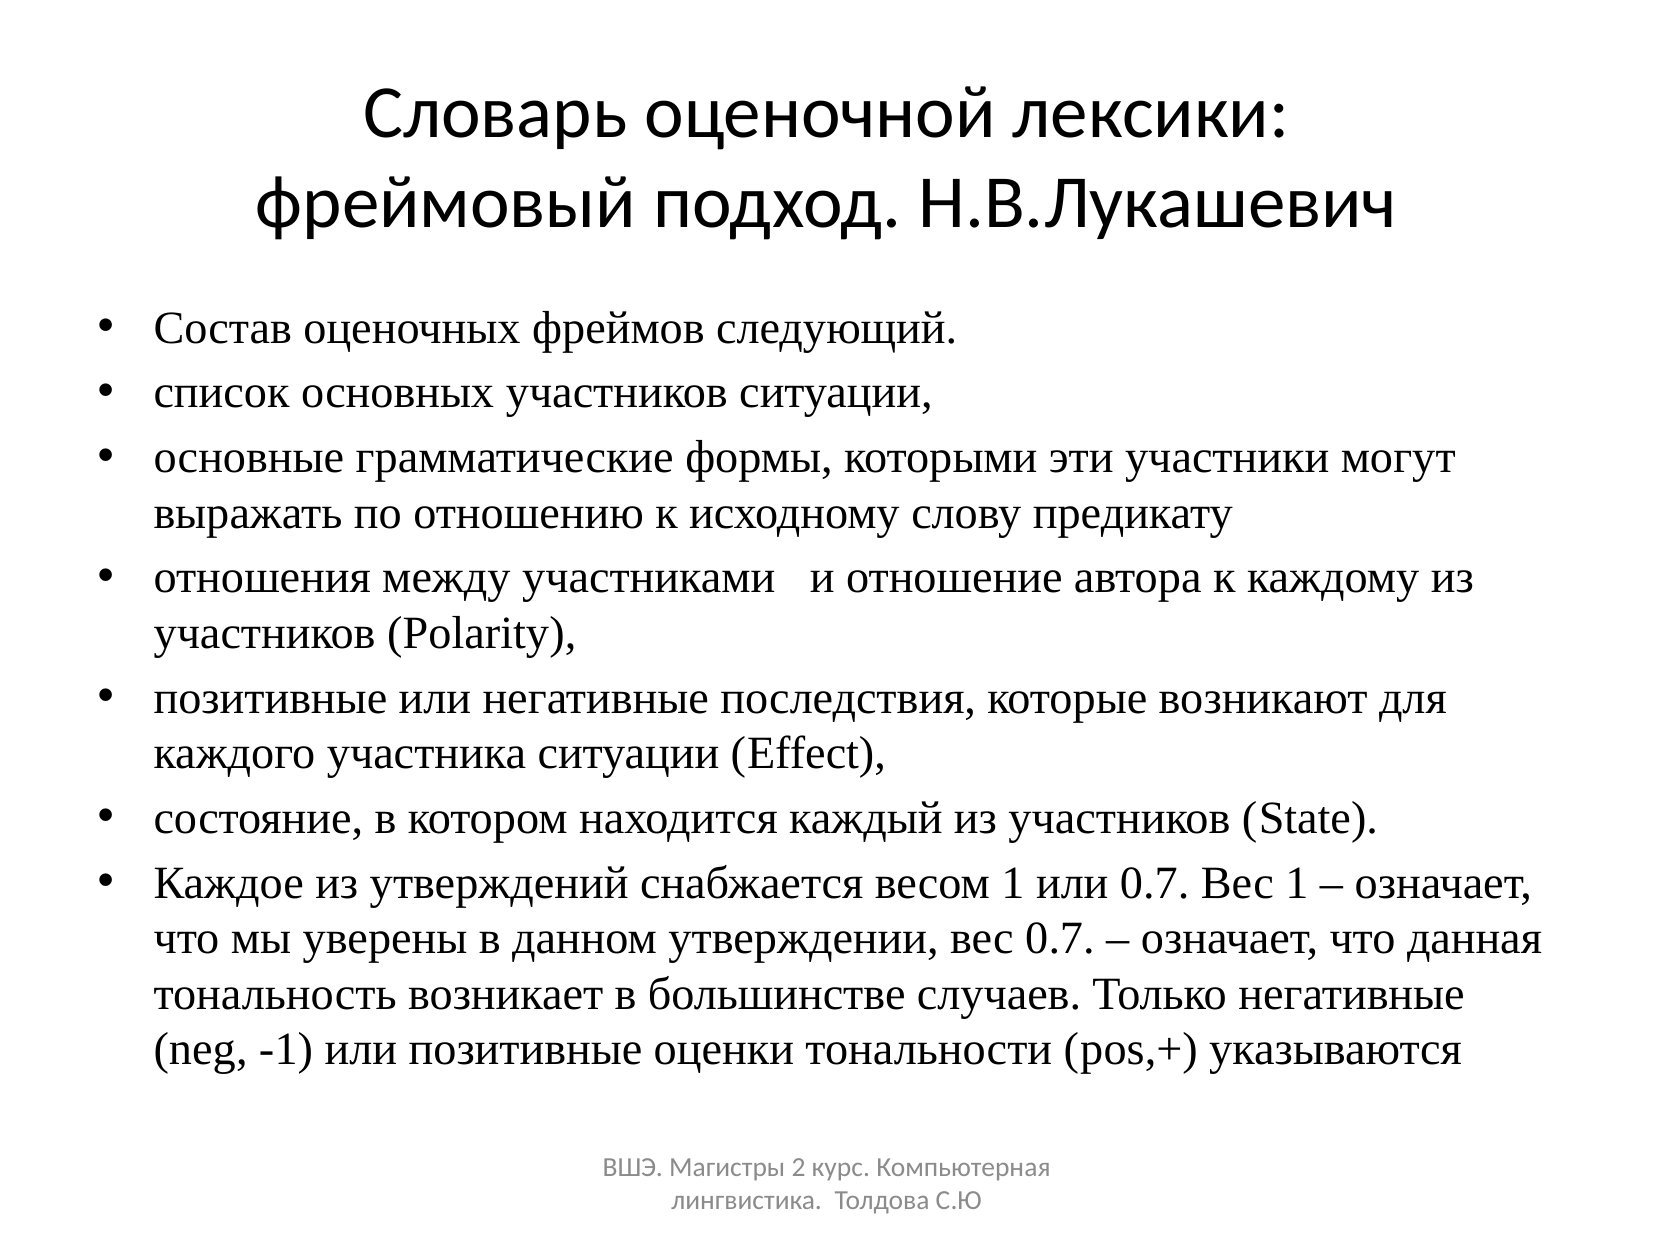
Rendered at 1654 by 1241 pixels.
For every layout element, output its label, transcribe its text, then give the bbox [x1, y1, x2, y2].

list Состав оценочных фреймов следующий. список основных участников ситуации, основные грамматические формы, которыми эти участники могут выражать по отношению к исходному слову предикату отношения между участниками и отношение автора к каждому из участников (Polarity), позитивные или негативные последствия, которые возникают для каждого участника ситуации (Effect), состояние, в котором находится каждый из участников (State). Каждое из утверждений снабжается весом 1 или 0.7. Вес 1 – означает, что мы уверены в данном утверждении, вес 0.7. – означает, что данная тональность возникает в большинстве случаев. Только негативные (neg, -1) или позитивные оценки тональности (pos,+) указываются [82, 289, 1571, 1108]
title Словарь оценочной лексики: фреймовый подход. Н.В.Лукашевич [82, 49, 1571, 257]
footer ВШЭ. Магистры 2 курс. Компьютерная лингвистика. Толдова С.Ю [564, 1149, 1089, 1216]
